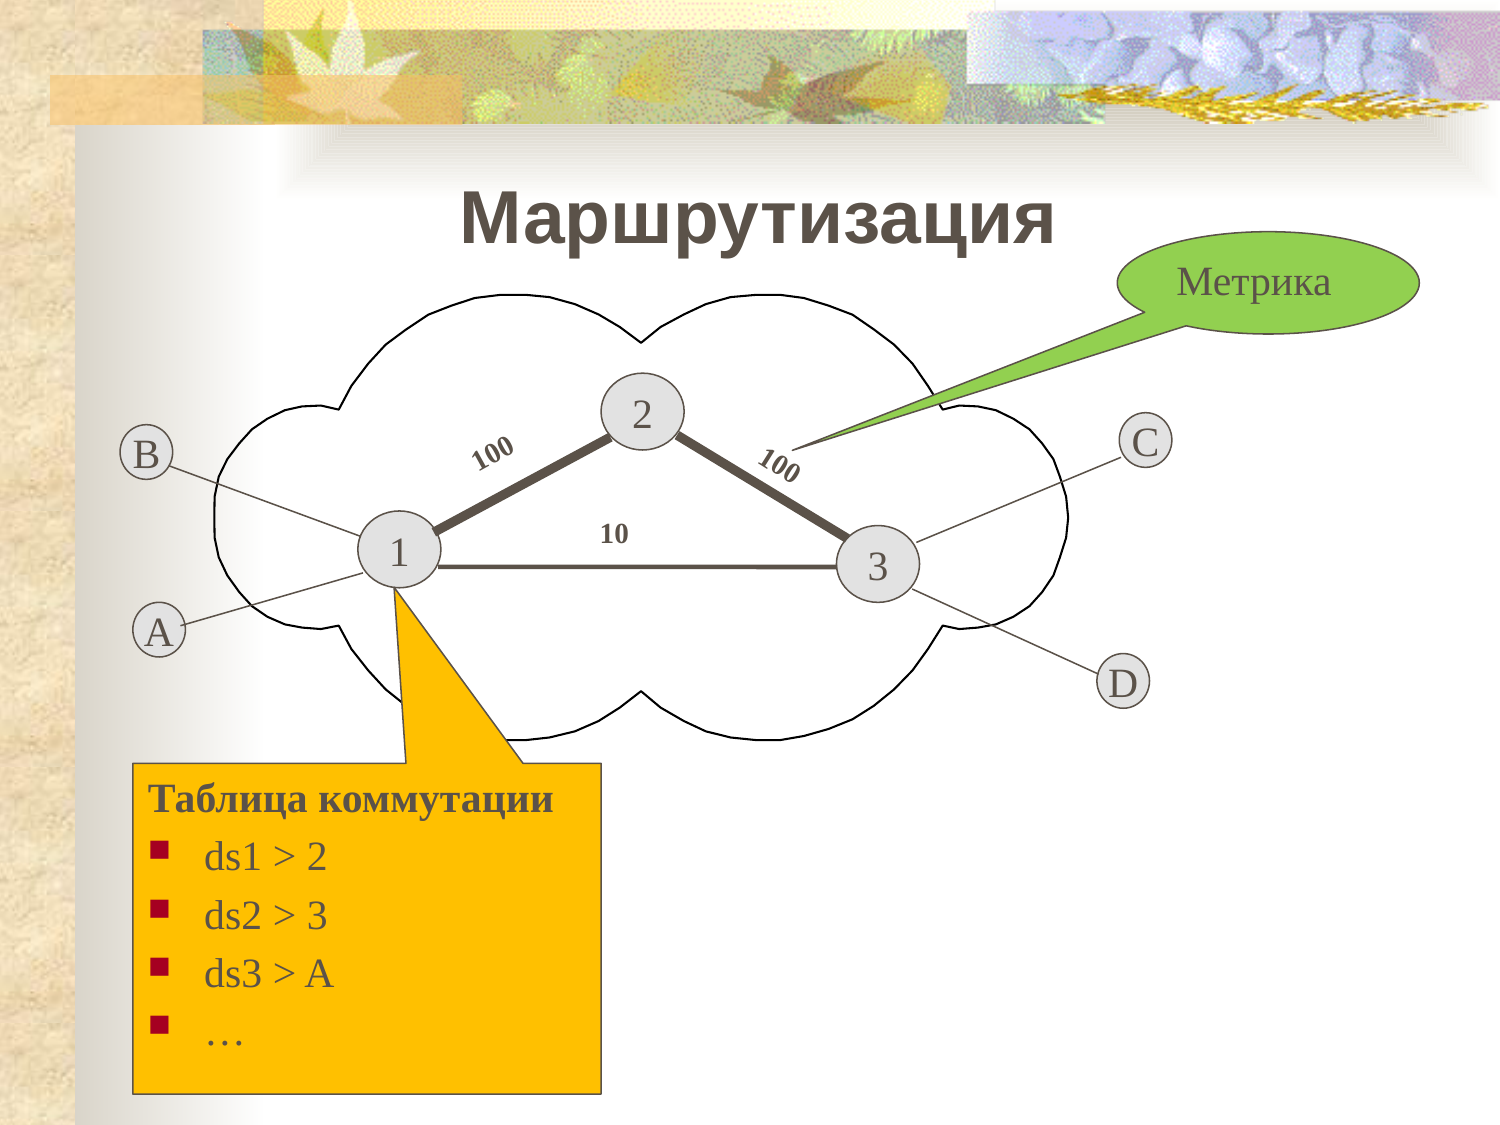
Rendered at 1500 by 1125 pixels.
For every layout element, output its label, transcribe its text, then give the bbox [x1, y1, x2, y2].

text_box D [1096, 653, 1150, 709]
picture [0, 0, 1500, 1125]
text_box Метрика [792, 231, 1420, 451]
text_box 10 [584, 506, 701, 557]
text_box A [132, 602, 186, 657]
text_box B [120, 424, 173, 480]
text_box 100 [736, 423, 861, 527]
text_box Маршрутизация [121, 160, 1397, 259]
text_box [214, 294, 1069, 741]
text_box C [1119, 412, 1172, 468]
text_box 100 [447, 391, 573, 492]
text_box Таблица коммутации ds1 > 2 ds2 > 3 ds3 > A … [132, 587, 602, 1095]
